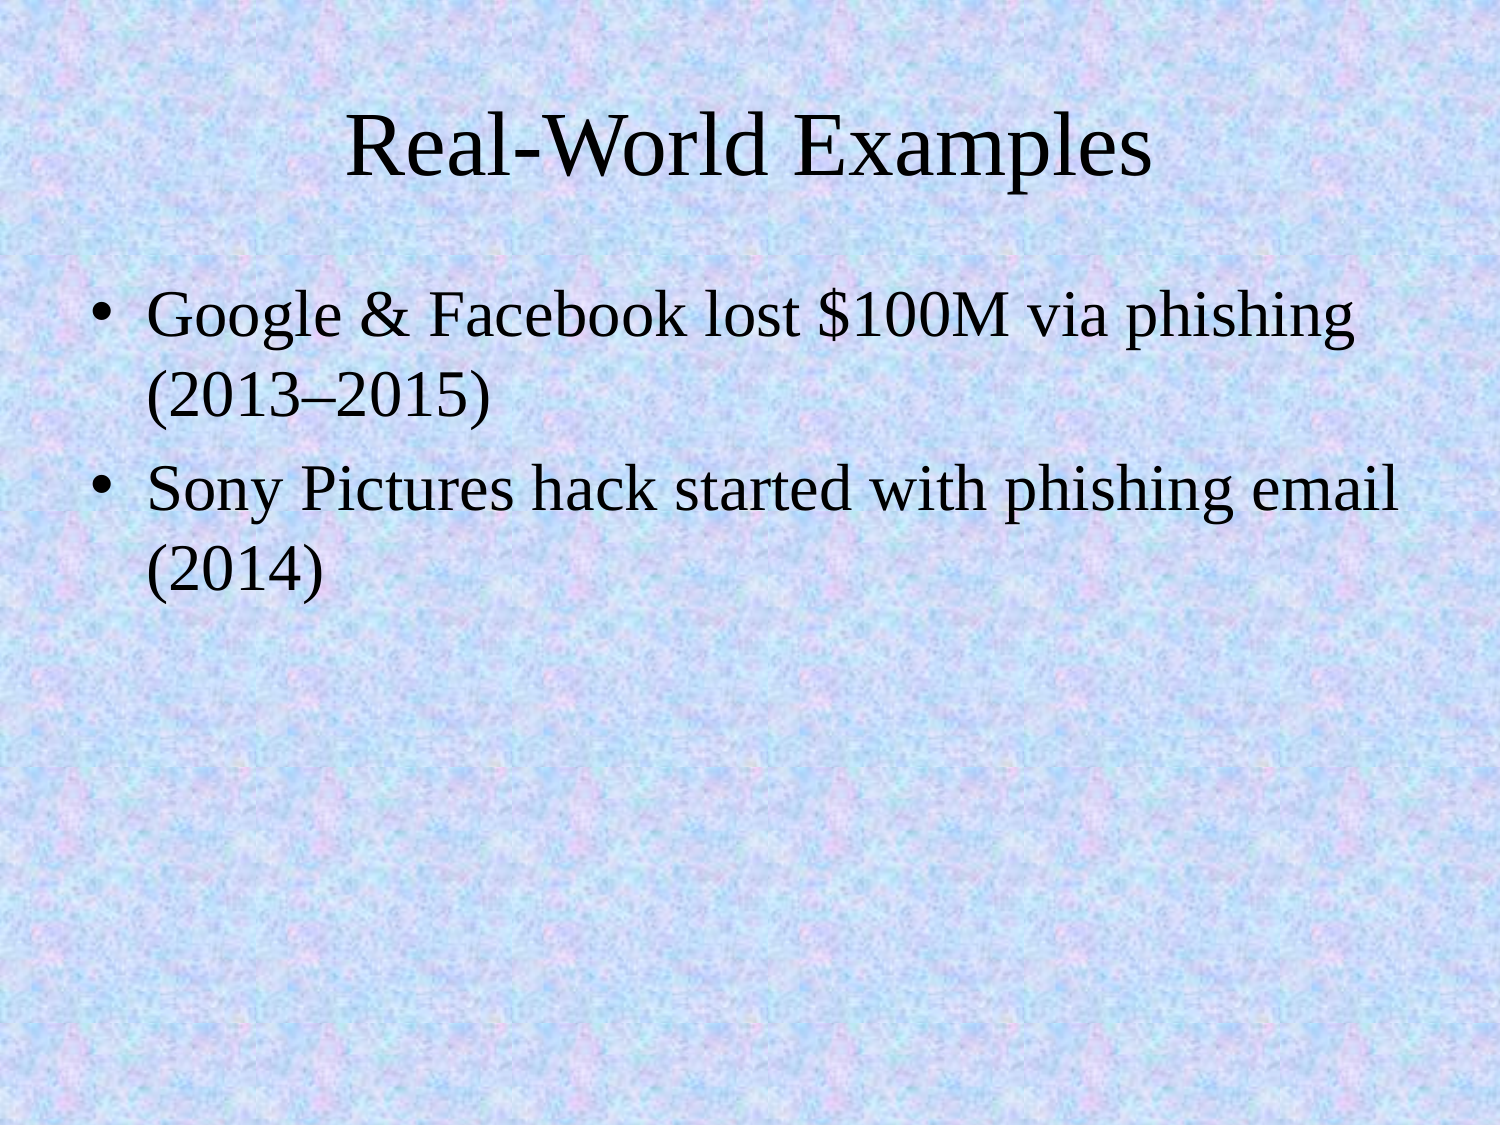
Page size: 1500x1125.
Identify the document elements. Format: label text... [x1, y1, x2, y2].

picture [0, 0, 1500, 1125]
title Real-World Examples [75, 45, 1425, 233]
list Google & Facebook lost $100M via phishing (2013–2015) Sony Pictures hack started with phishing email (2014) [75, 262, 1425, 1005]
